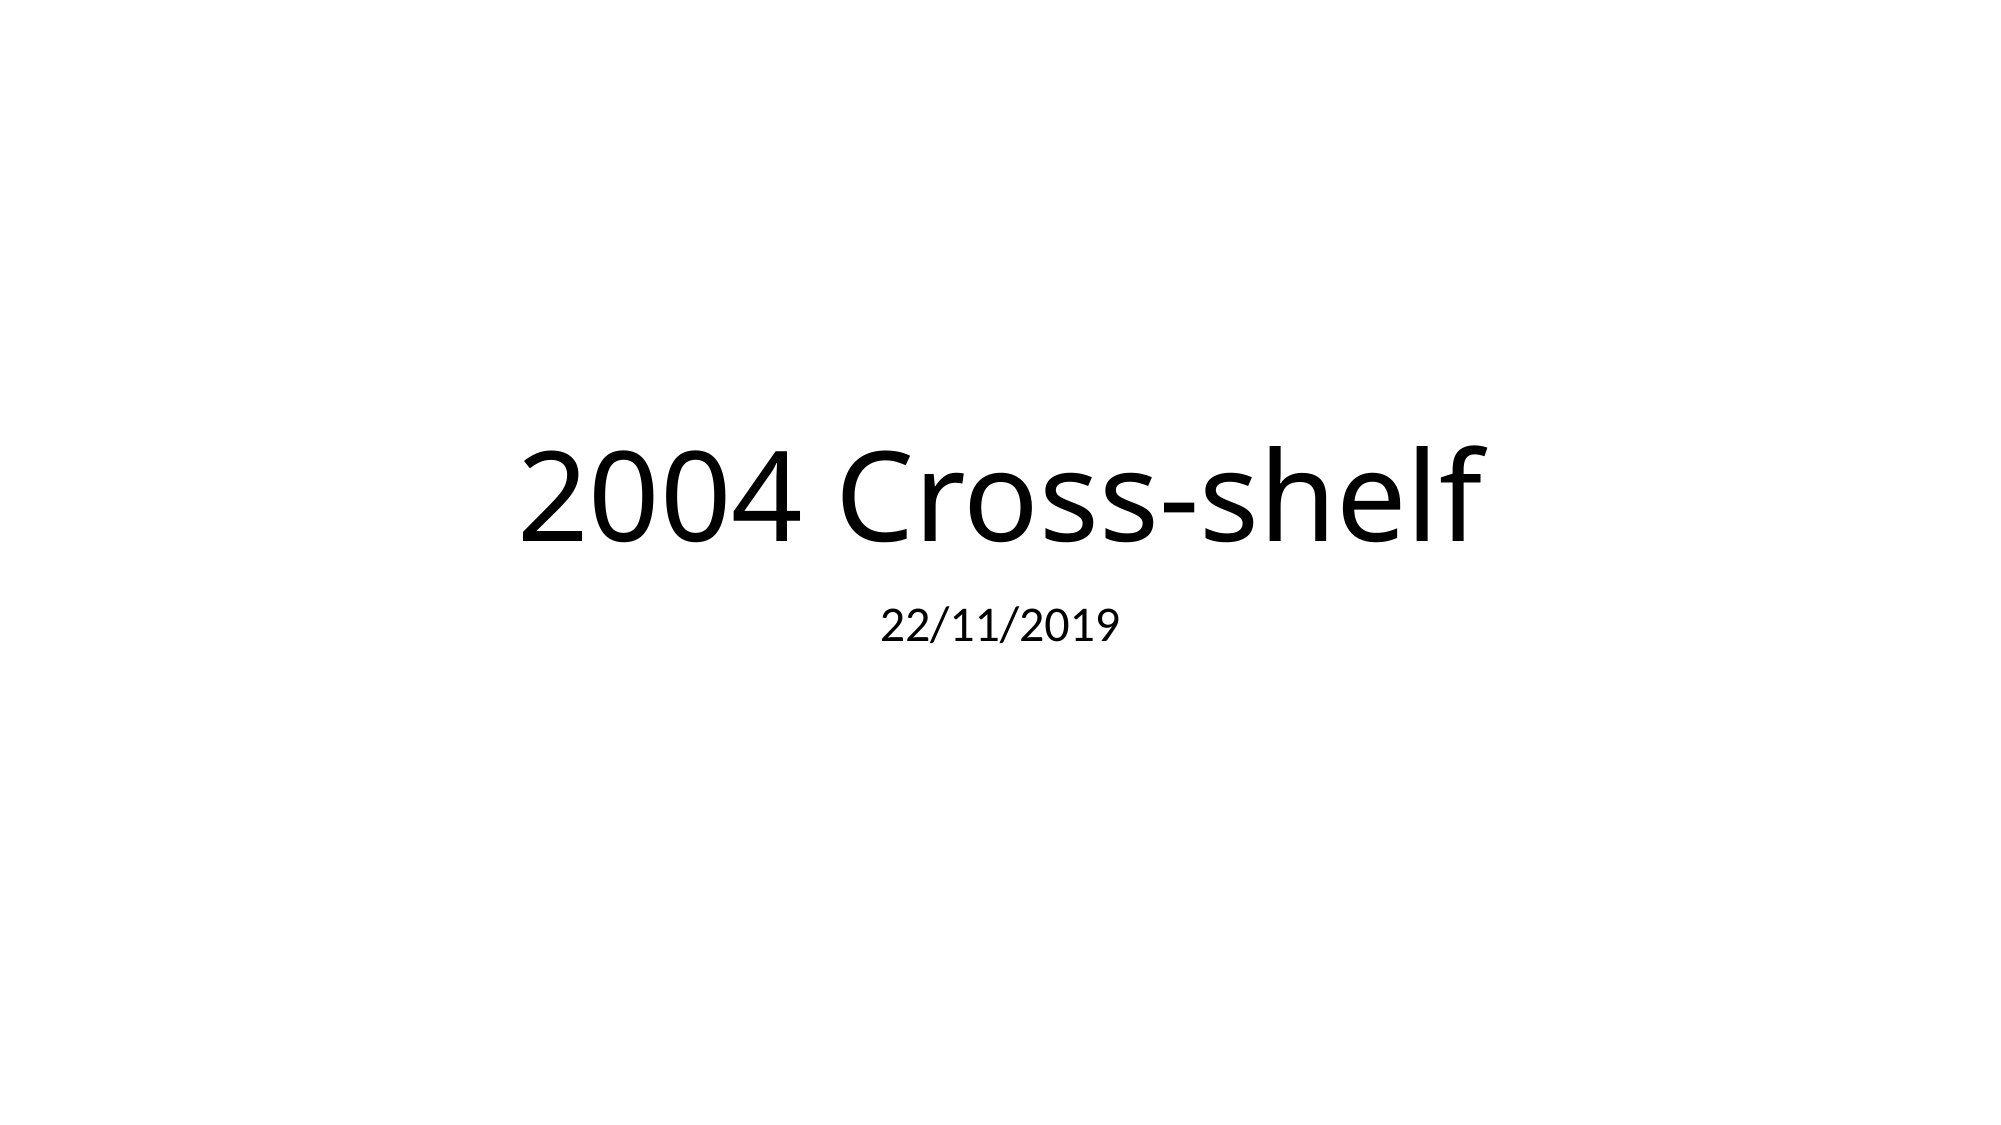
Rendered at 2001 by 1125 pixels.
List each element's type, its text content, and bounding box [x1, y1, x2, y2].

subtitle 22/11/2019 [249, 590, 1750, 863]
title 2004 Cross-shelf [249, 184, 1750, 576]
